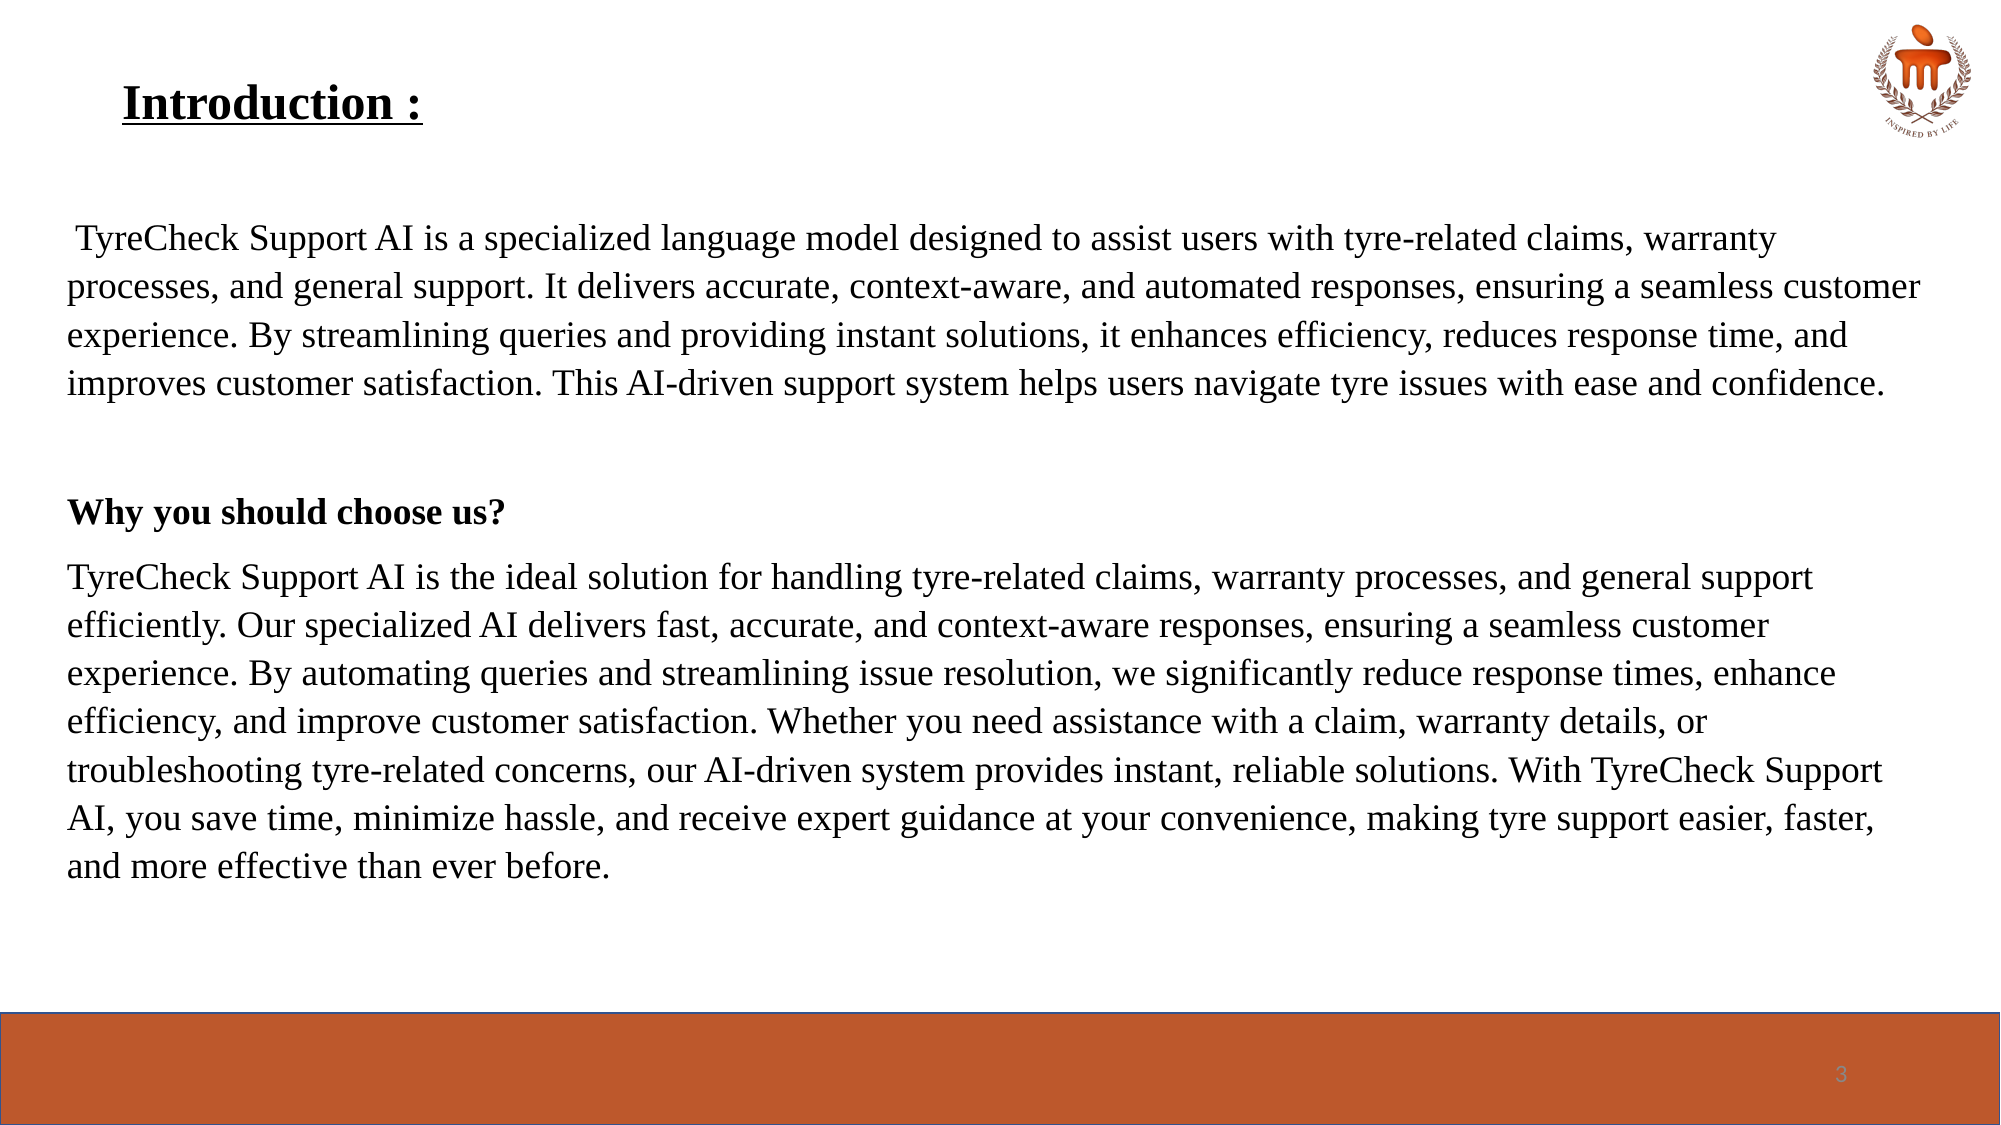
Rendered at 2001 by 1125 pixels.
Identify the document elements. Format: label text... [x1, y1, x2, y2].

text_box TyreCheck Support AI is a specialized language model designed to assist users with tyre-related claims, warranty processes, and general support. It delivers accurate, context-aware, and automated responses, ensuring a seamless customer experience. By streamlining queries and providing instant solutions, it enhances efficiency, reduces response time, and improves customer satisfaction. This AI-driven support system helps users navigate tyre issues with ease and confidence. Why you should choose us? TyreCheck Support AI is the ideal solution for handling tyre-related claims, warranty processes, and general support efficiently. Our specialized AI delivers fast, accurate, and context-aware responses, ensuring a seamless customer experience. By automating queries and streamlining issue resolution, we significantly reduce response times, enhance efficiency, and improve customer satisfaction. Whether you need assistance with a claim, warranty details, or troubleshooting tyre-related concerns, our AI-driven system provides instant, reliable solutions. With TyreCheck Support AI, you save time, minimize hassle, and receive expert guidance at your convenience, making tyre support easier, faster, and more effective than ever before. [51, 202, 1949, 955]
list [1862, 22, 1981, 141]
slide_number ‹#› [1412, 1042, 1863, 1103]
text_box [0, 1013, 2000, 1125]
text_box Introduction : [107, 62, 799, 138]
